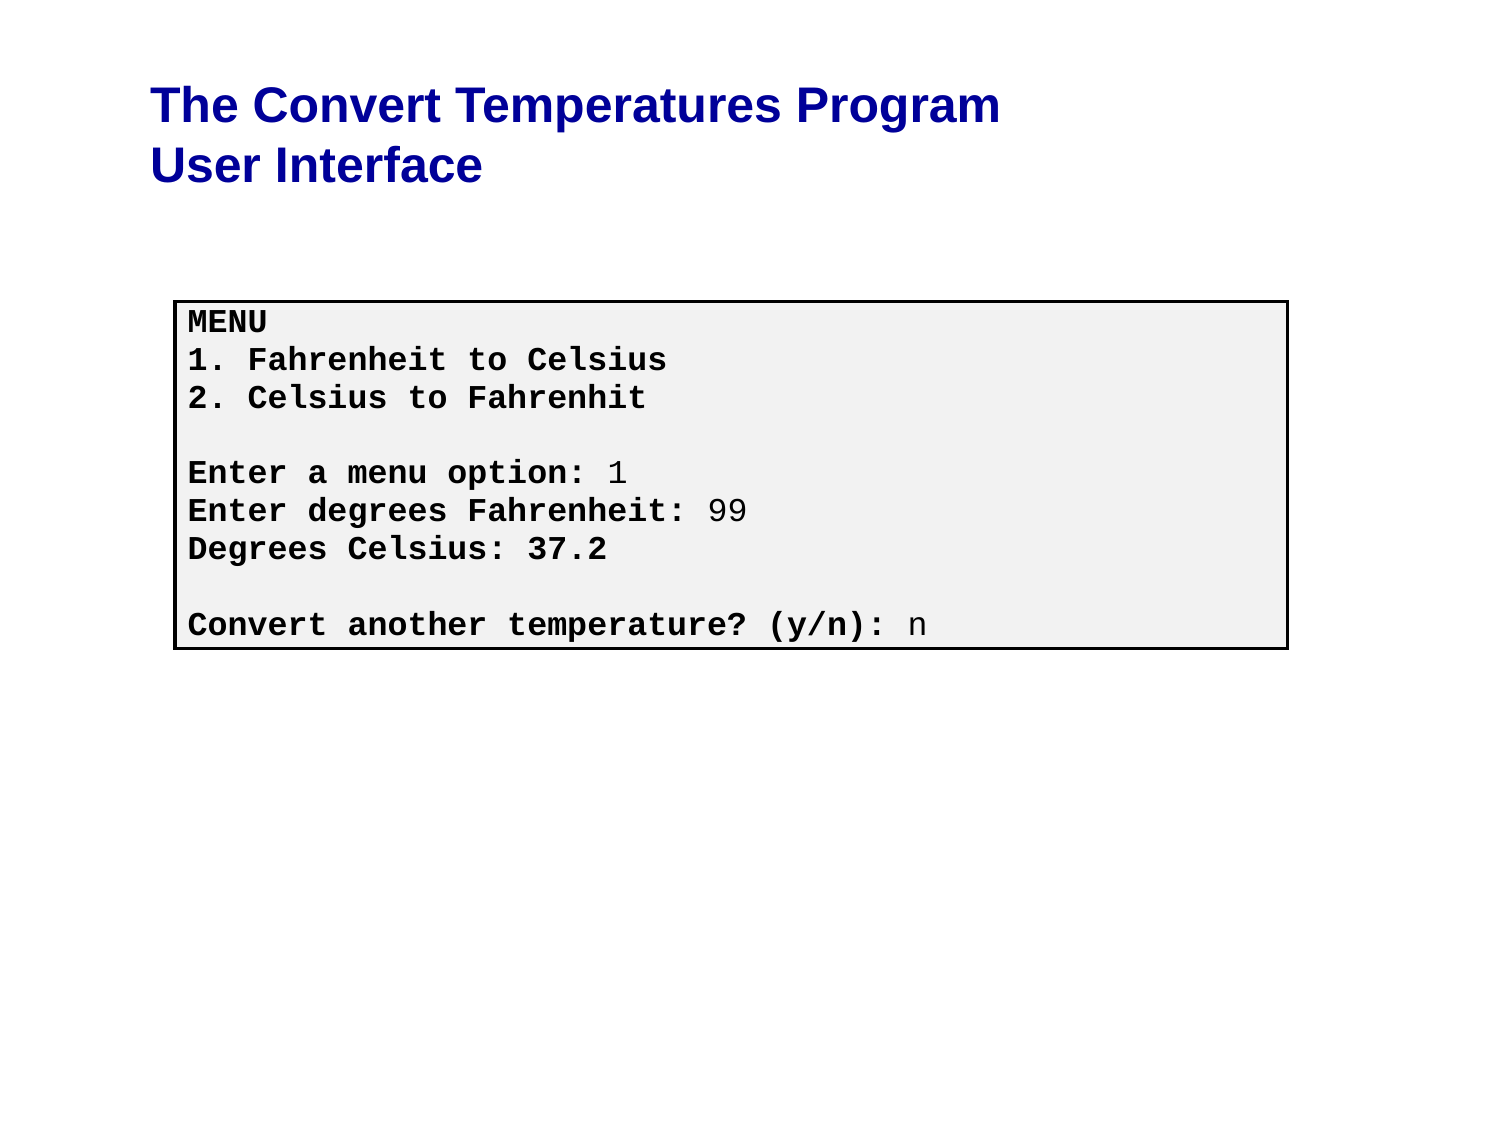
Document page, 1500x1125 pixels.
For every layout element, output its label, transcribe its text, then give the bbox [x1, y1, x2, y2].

title The Convert Temperatures Program User Interface [150, 72, 1350, 194]
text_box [150, 299, 1351, 651]
